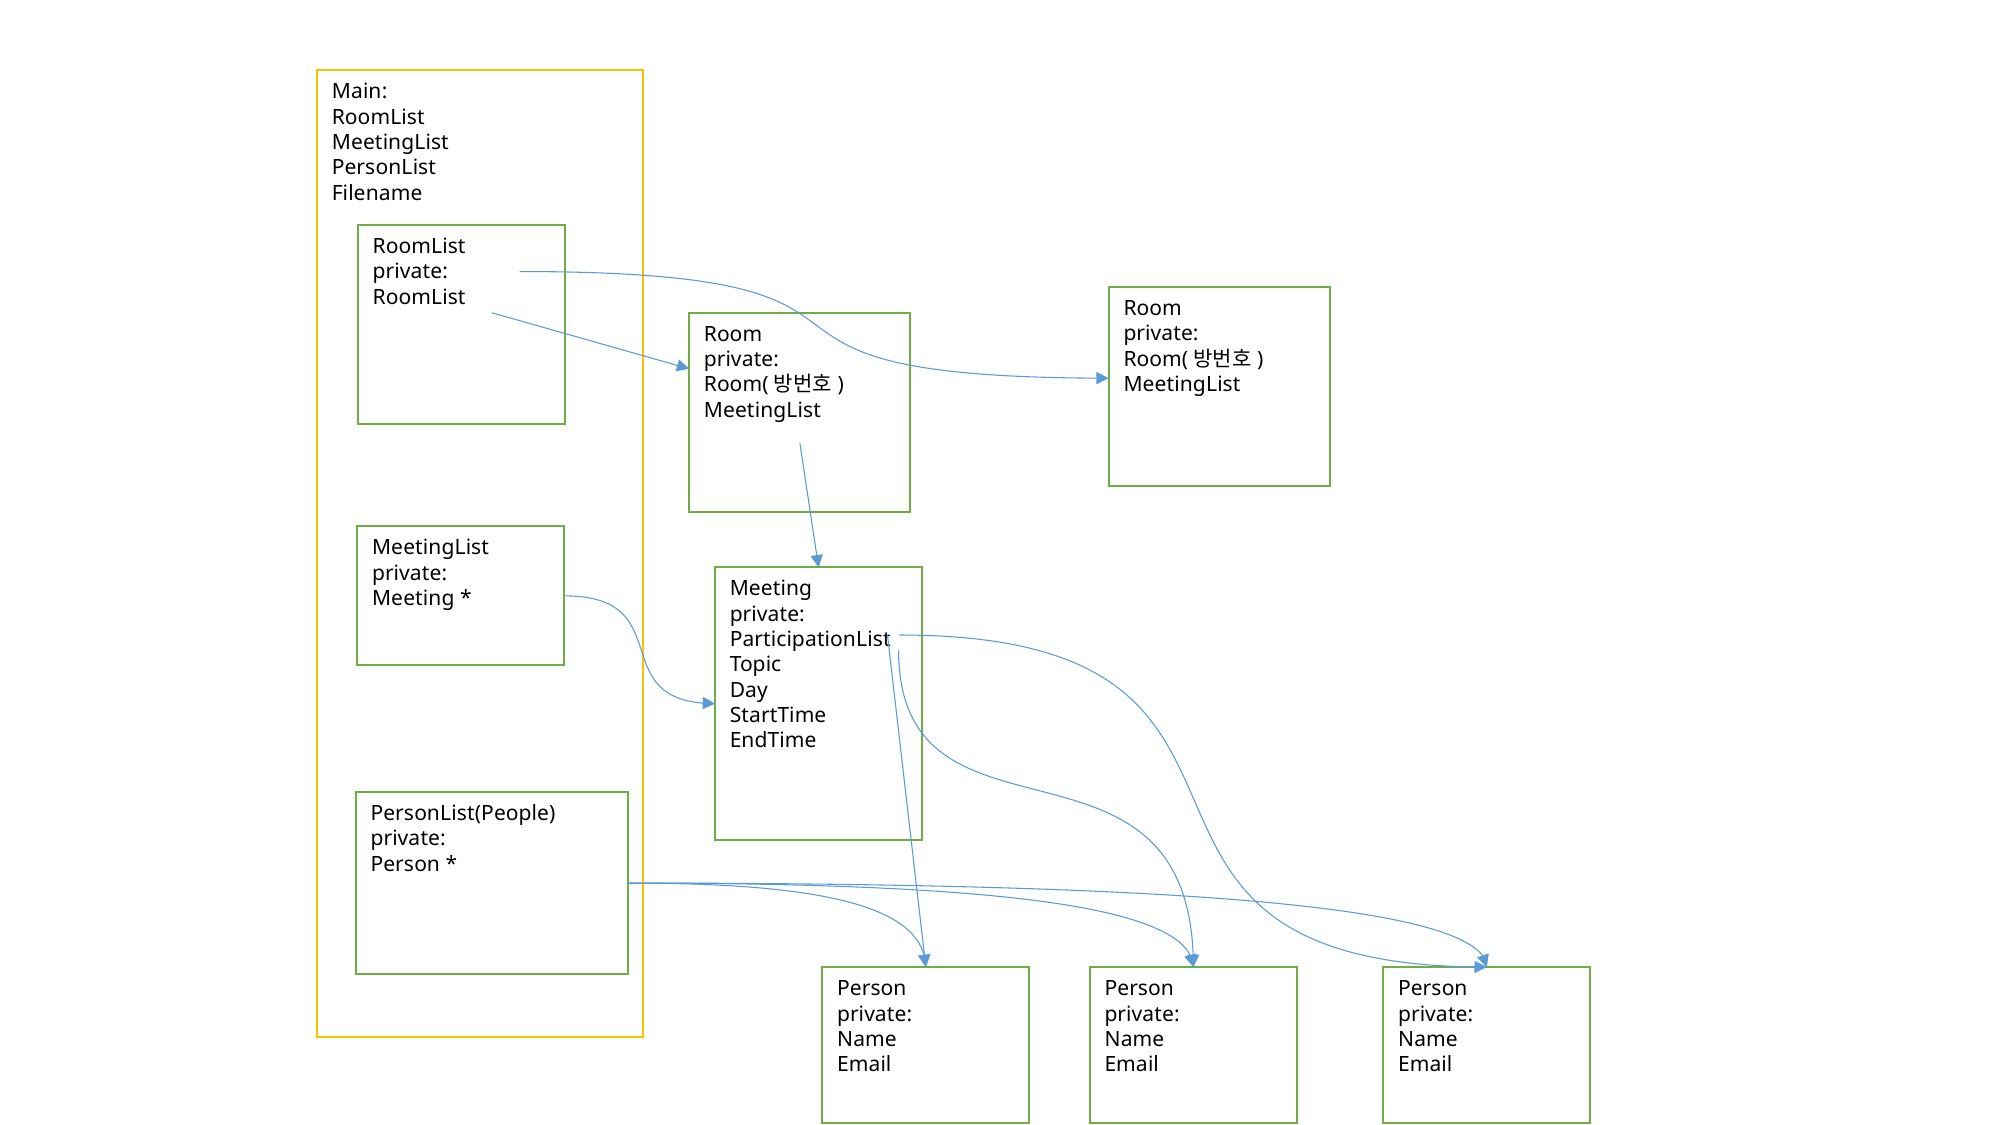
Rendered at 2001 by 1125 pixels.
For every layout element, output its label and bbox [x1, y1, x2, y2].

text_box [519, 271, 1109, 379]
text_box [317, 70, 1591, 1124]
